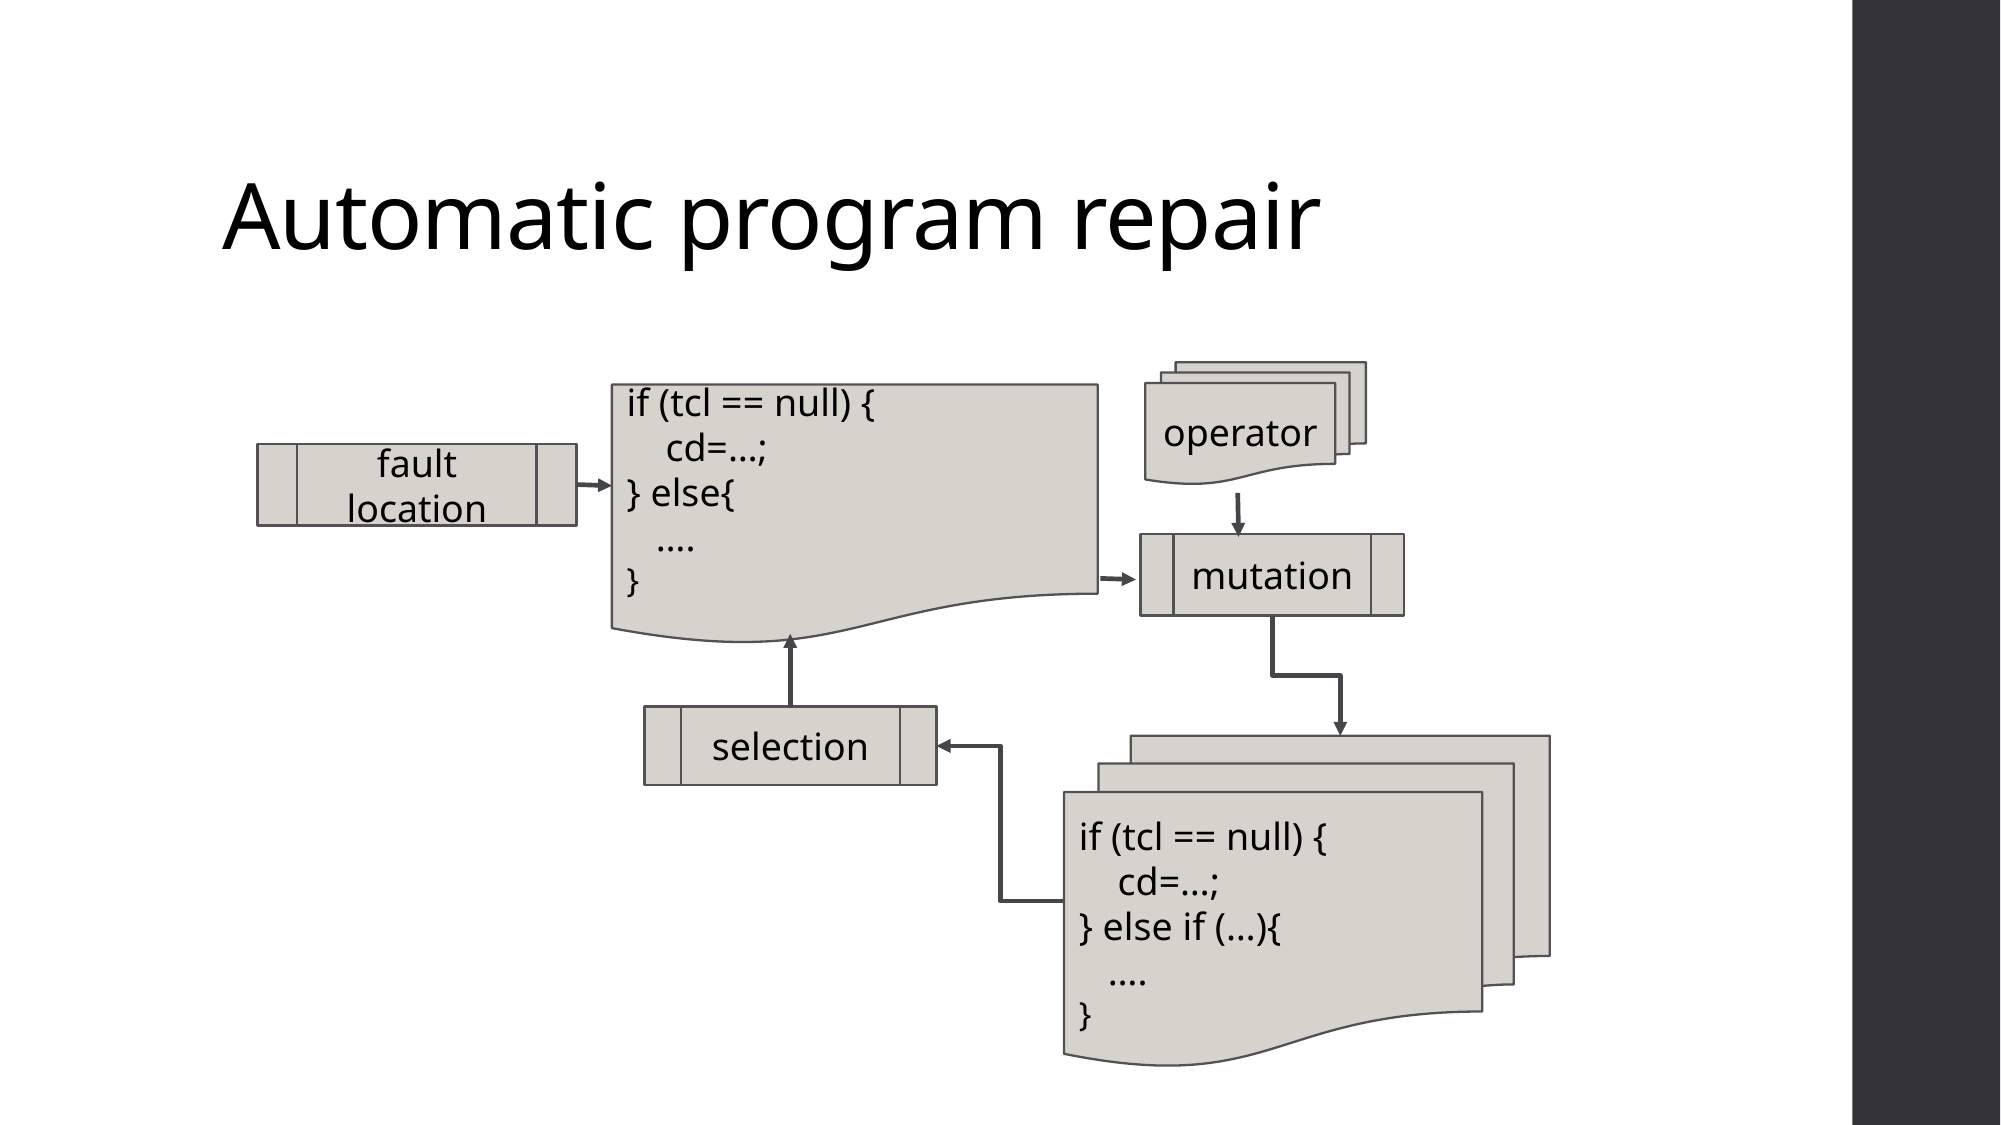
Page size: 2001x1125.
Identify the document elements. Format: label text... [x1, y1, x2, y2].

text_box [1063, 361, 1551, 1067]
title Automatic program repair [206, 60, 1797, 278]
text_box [257, 443, 613, 526]
text_box if (tcl == null) { cd=…; } else{ …. } [610, 383, 1056, 634]
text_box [644, 633, 1056, 902]
